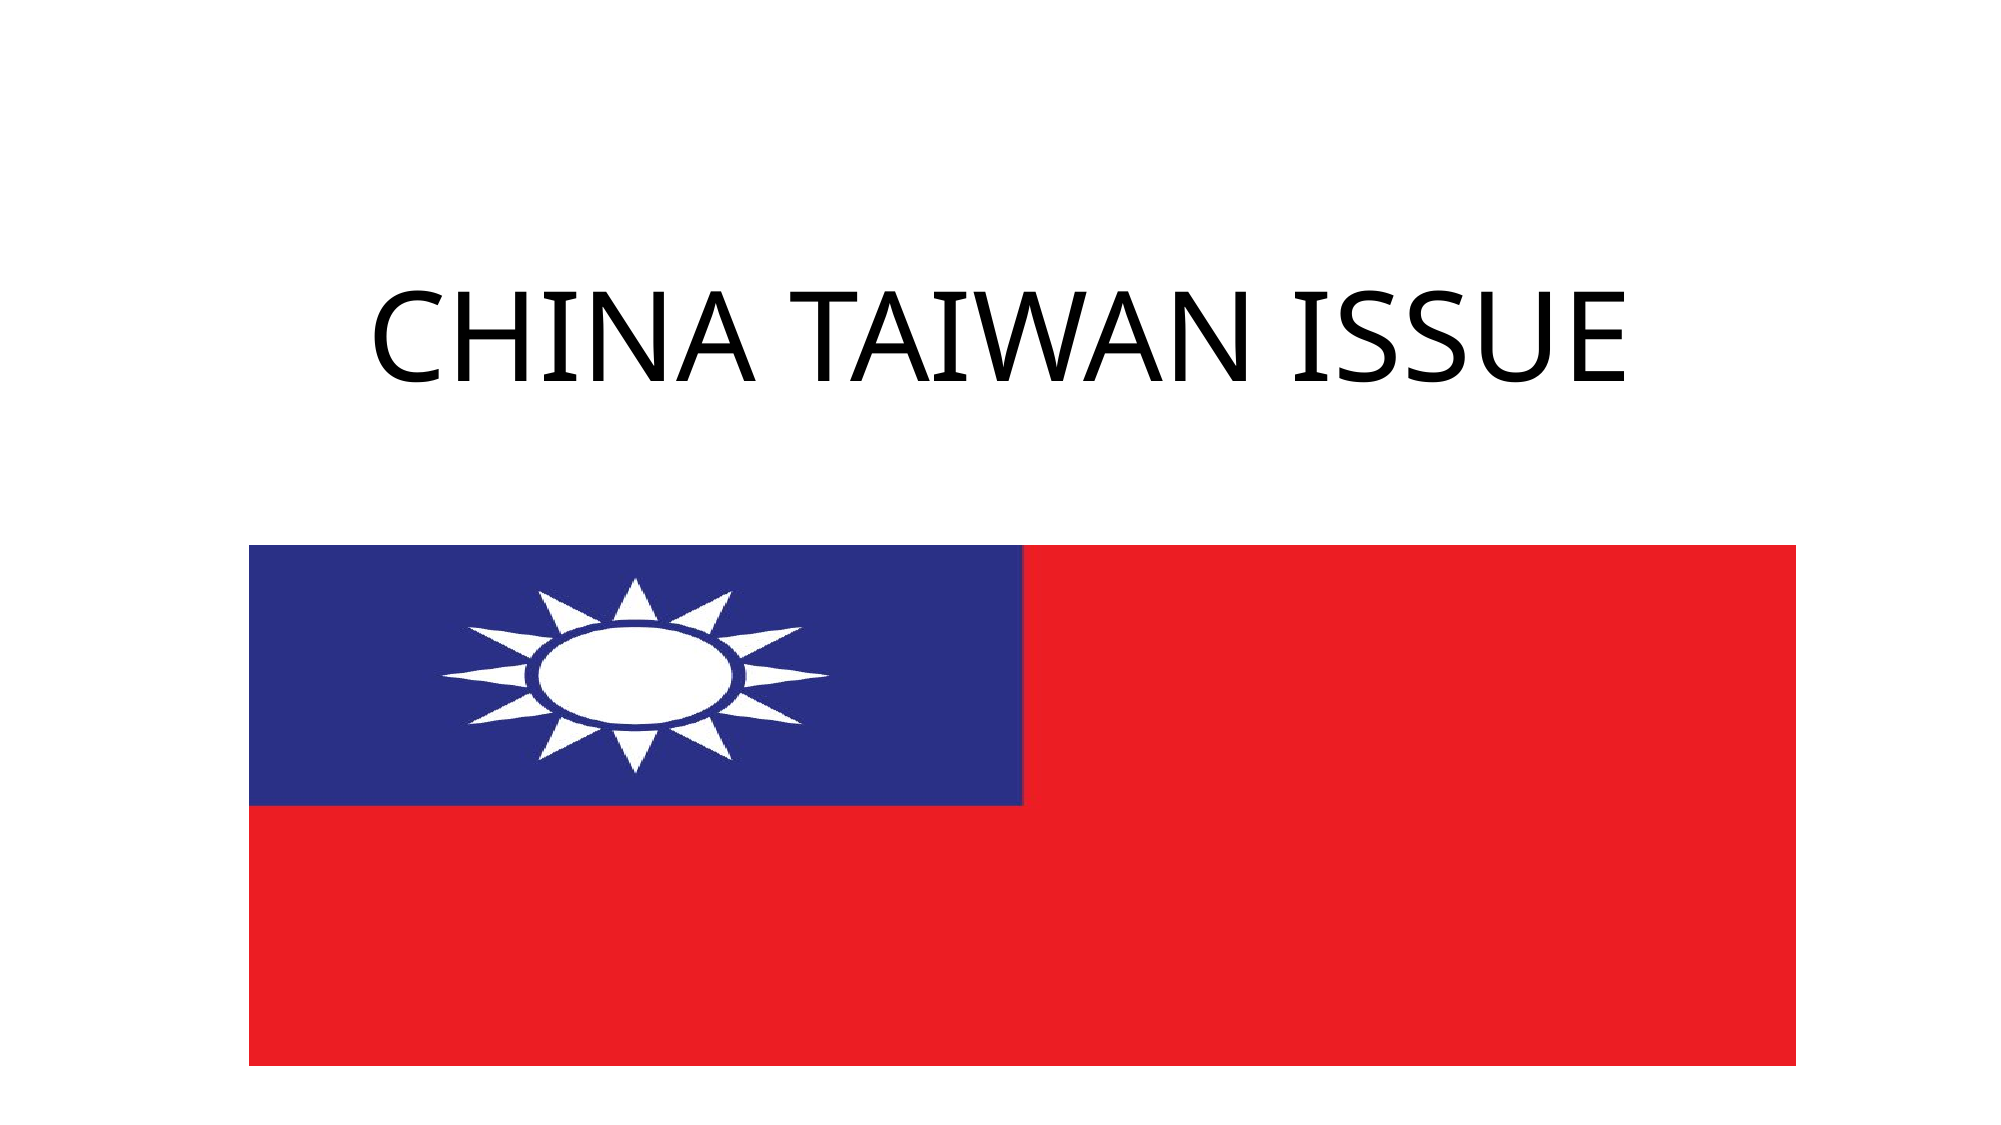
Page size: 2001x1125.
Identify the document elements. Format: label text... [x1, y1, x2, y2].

picture [249, 545, 1796, 1066]
title CHINA TAIWAN ISSUE [249, 184, 1750, 417]
